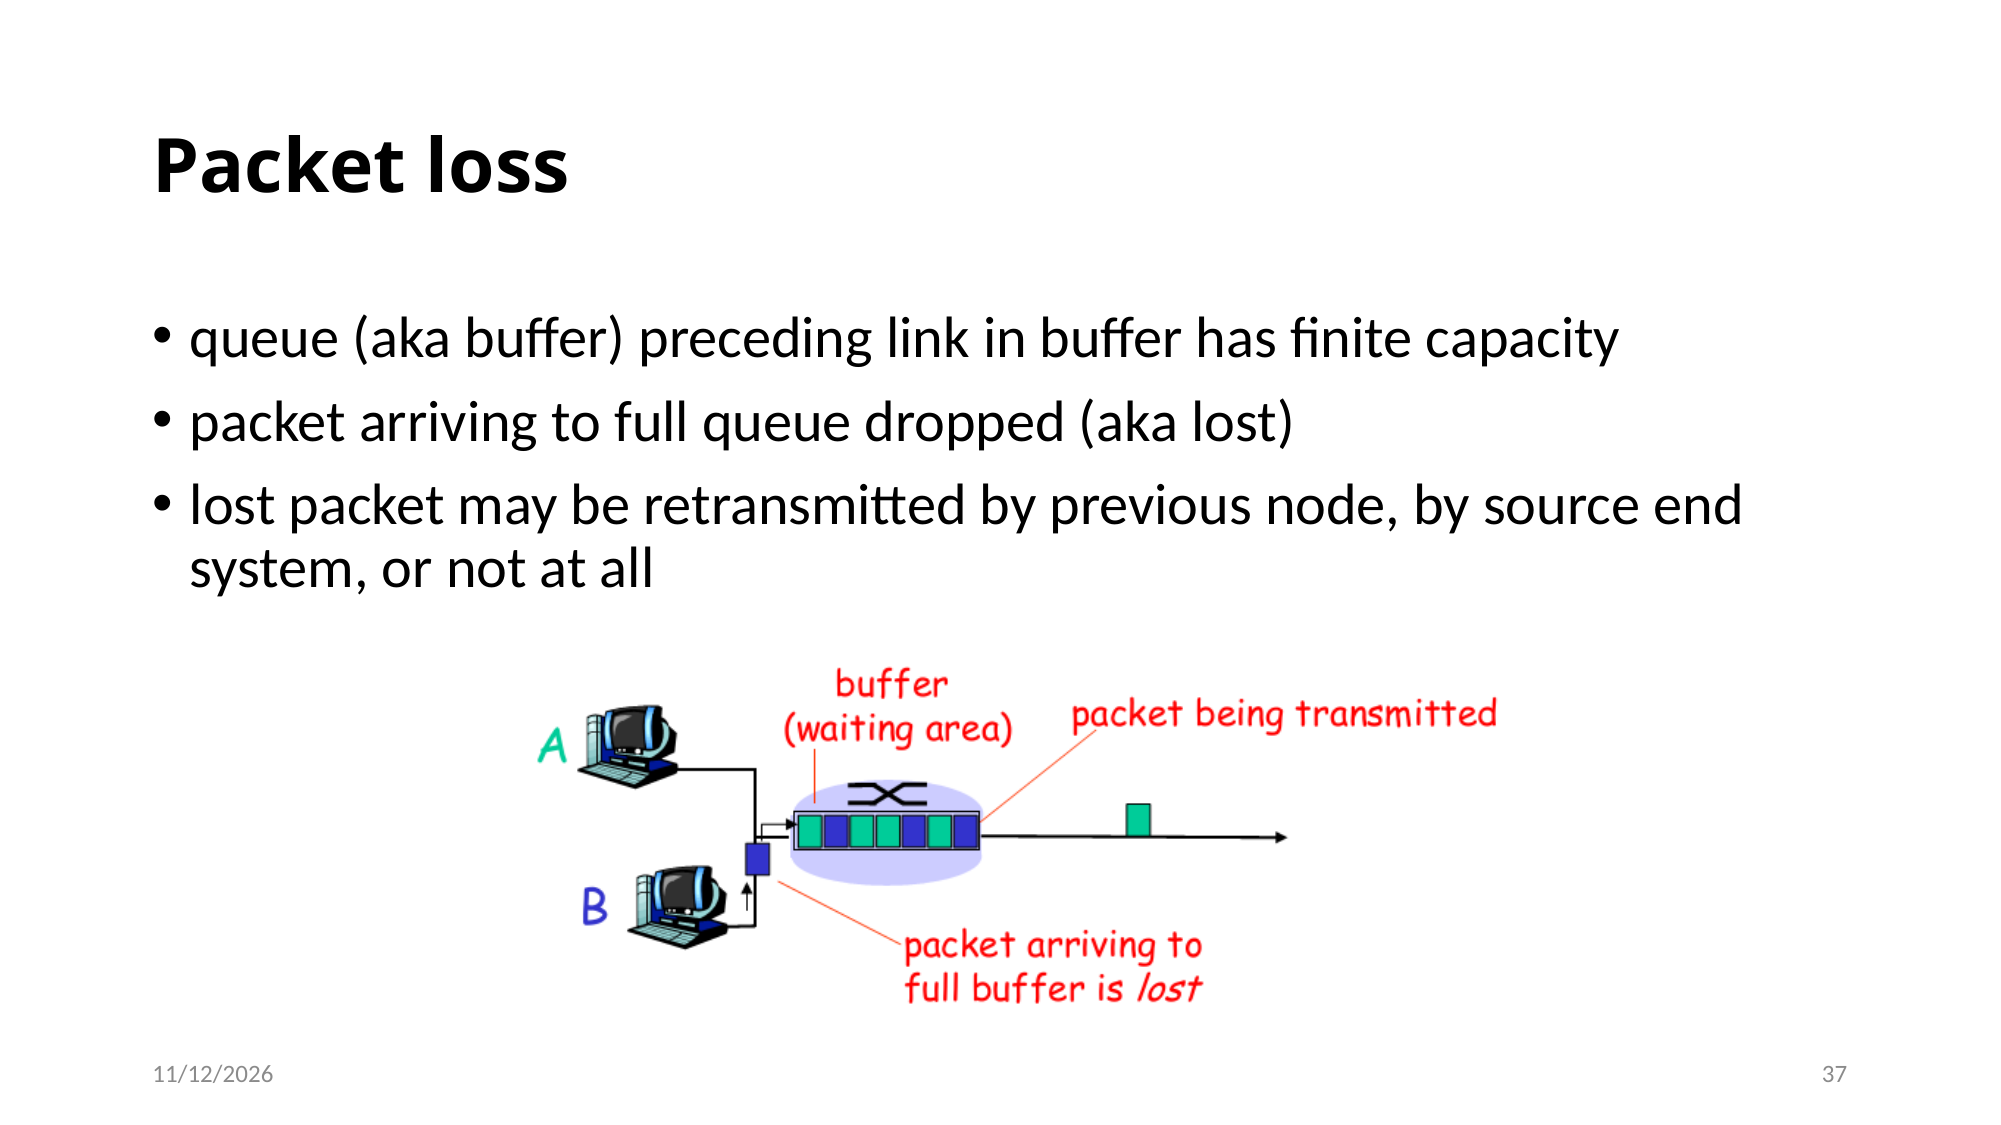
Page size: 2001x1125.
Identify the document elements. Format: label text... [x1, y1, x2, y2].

list queue (aka buffer) preceding link in buffer has finite capacity packet arriving to full queue dropped (aka lost) lost packet may be retransmitted by previous node, by source end system, or not at all [137, 299, 1863, 1014]
slide_number 37 [1412, 1042, 1863, 1103]
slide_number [137, 1042, 588, 1103]
picture [529, 652, 1521, 1017]
title Packet loss [137, 59, 1863, 278]
